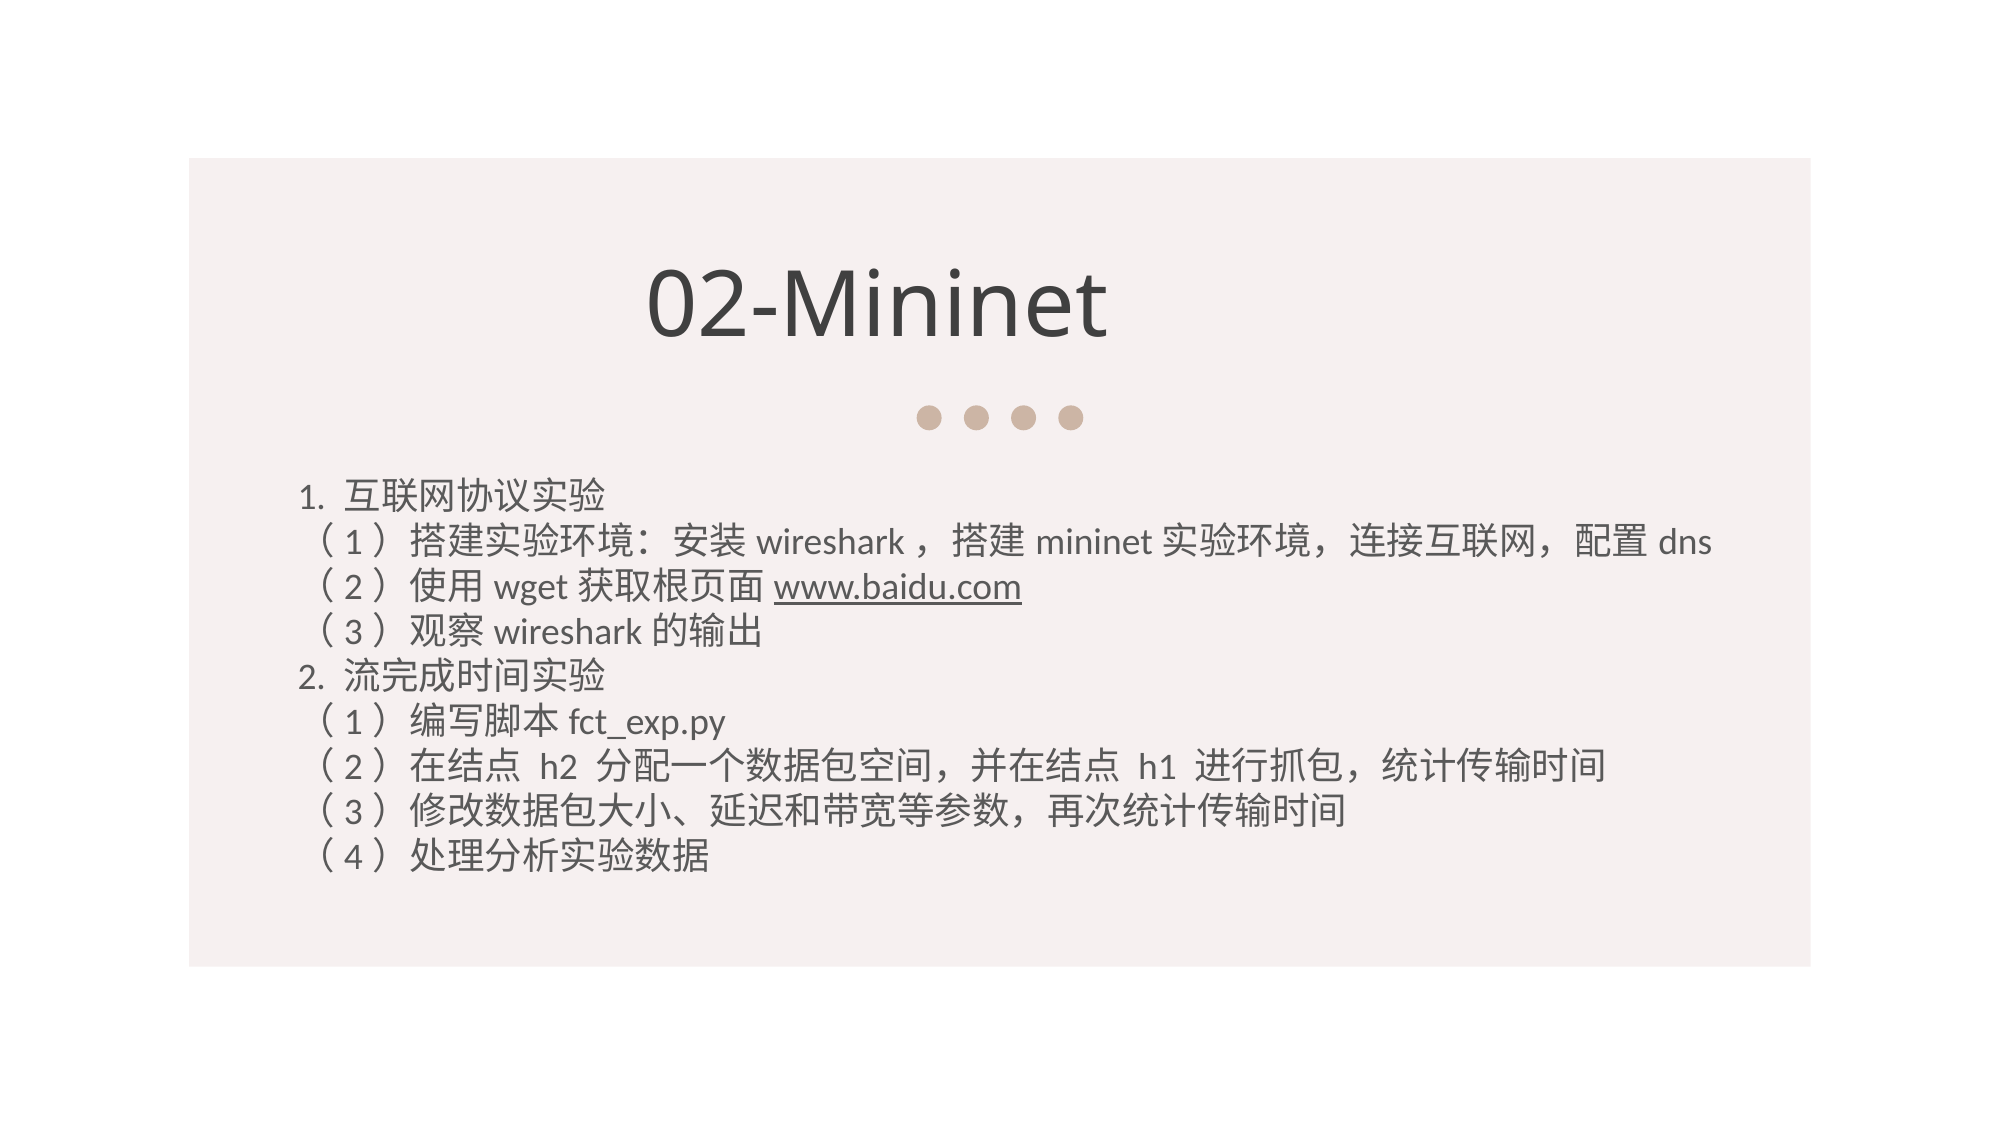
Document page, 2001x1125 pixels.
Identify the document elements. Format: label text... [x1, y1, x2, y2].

text_box 1. 互联网协议实验 （1）搭建实验环境：安装wireshark，搭建mininet实验环境，连接互联网，配置dns （2）使用wget获取根页面www.baidu.com （3）观察wireshark的输出 2. 流完成时间实验 （1）编写脚本fct_exp.py （2）在结点 h2 分配一个数据包空间，并在结点 h1 进行抓包，统计传输时间 （3）修改数据包大小、延迟和带宽等参数，再次统计传输时间 （4）处理分析实验数据 [297, 472, 1725, 932]
text_box 02-Mininet [611, 235, 1389, 364]
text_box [916, 405, 1084, 431]
text_box [188, 157, 1812, 968]
